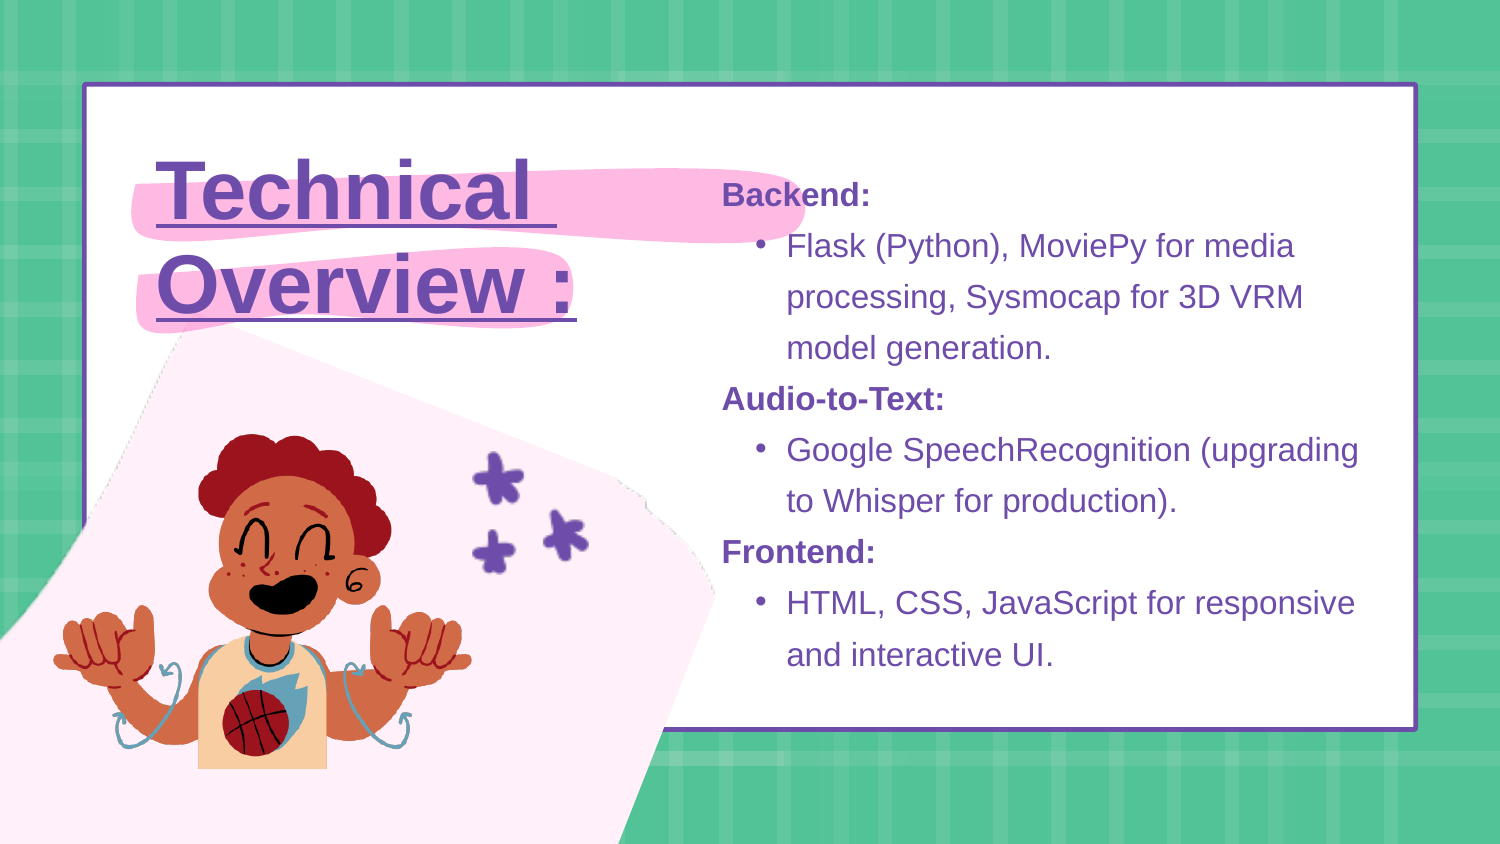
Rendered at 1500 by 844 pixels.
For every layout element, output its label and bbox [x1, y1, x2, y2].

text_box [84, 75, 1416, 730]
text_box [0, 0, 1500, 844]
